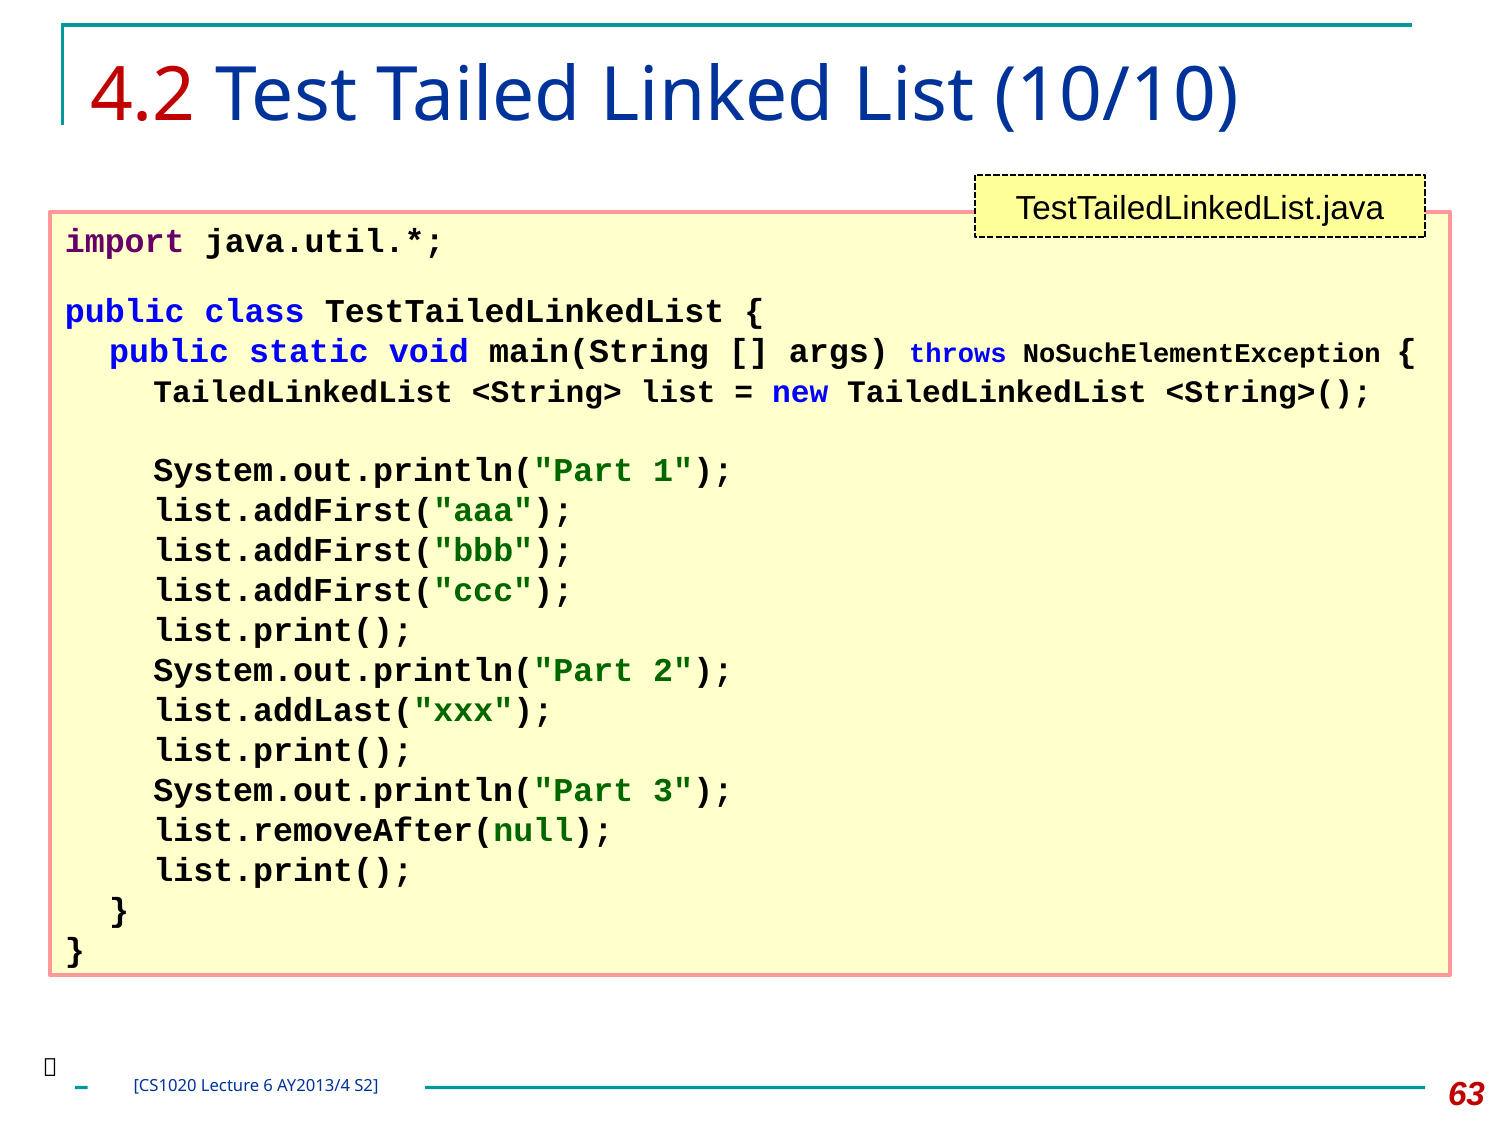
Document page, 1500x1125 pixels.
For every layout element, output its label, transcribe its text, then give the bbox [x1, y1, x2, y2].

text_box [49, 174, 1451, 985]
footer [CS1020 Lecture 6 AY2013/4 S2] [87, 1074, 426, 1101]
title 4.2 Test Tailed Linked List (10/10) [74, 37, 1426, 168]
text_box  [24, 1050, 75, 1083]
slide_number 63 [1400, 1065, 1500, 1125]
